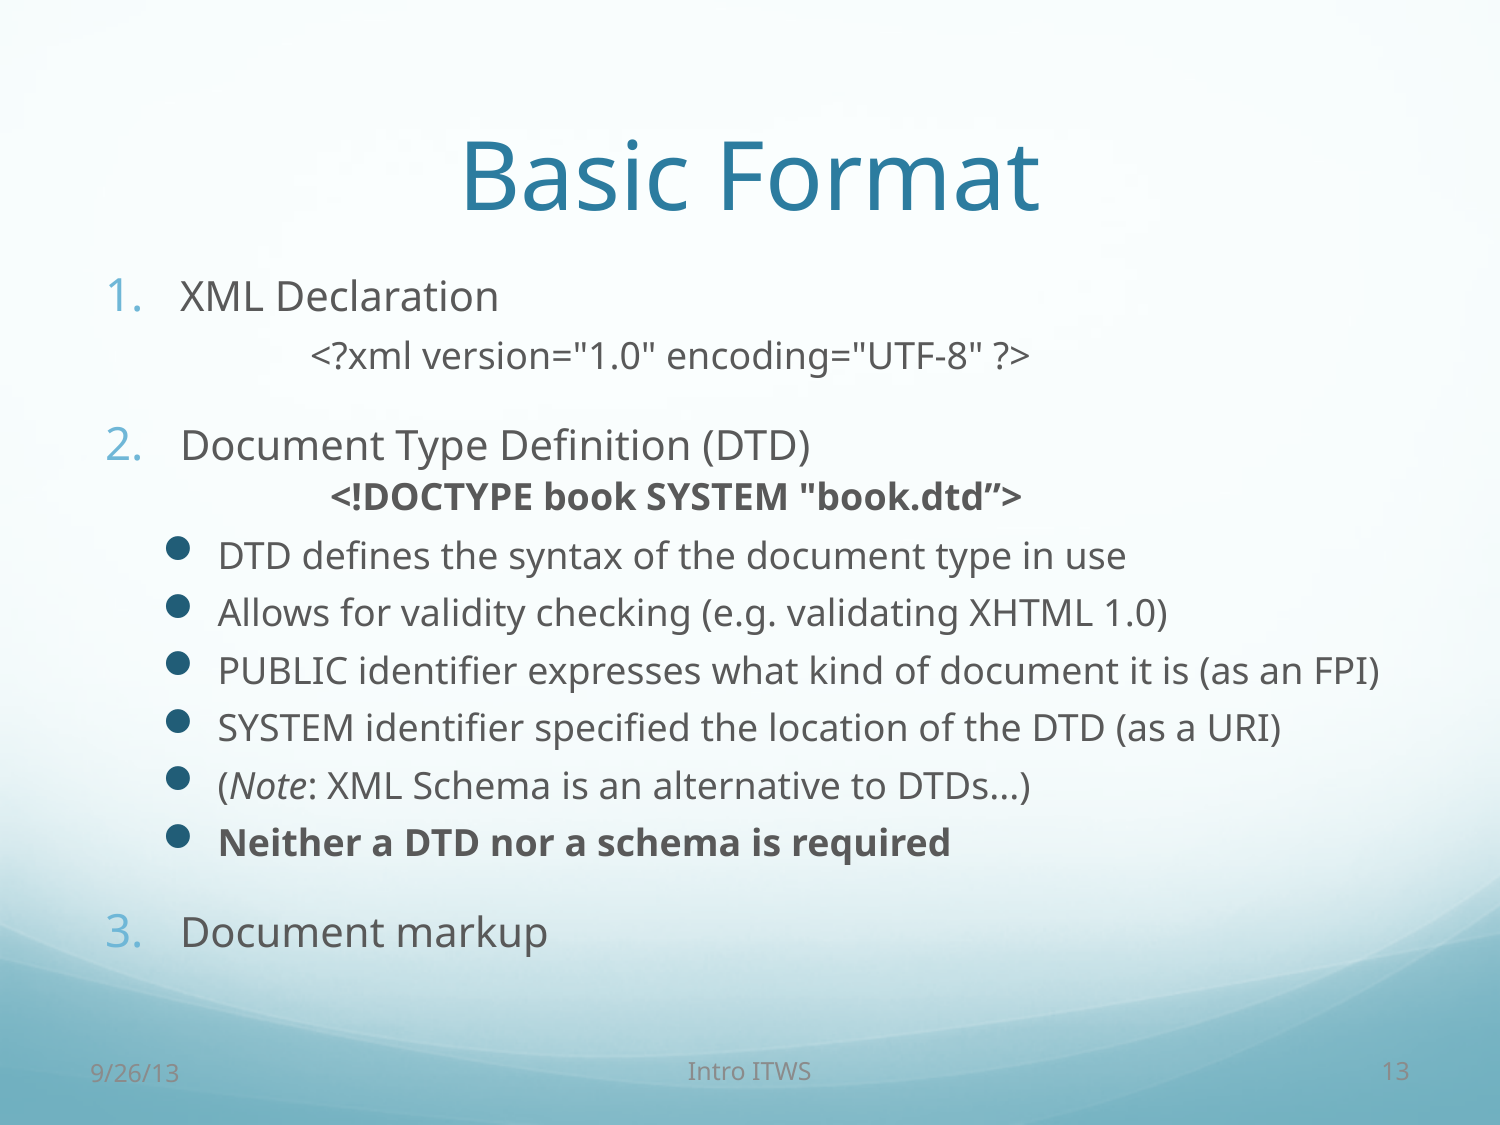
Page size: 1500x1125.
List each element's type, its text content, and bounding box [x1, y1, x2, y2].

footer Intro ITWS [512, 1042, 988, 1103]
title Basic Format [89, 17, 1410, 238]
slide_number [75, 1042, 425, 1103]
slide_number 13 [1074, 1042, 1425, 1103]
list XML Declaration <?xml version="1.0" encoding="UTF-8" ?> Document Type Definition (DTD) <!DOCTYPE book SYSTEM "book.dtd”> DTD defines the syntax of the document type in use Allows for validity checking (e.g. validating XHTML 1.0) PUBLIC identifier expresses what kind of document it is (as an FPI) SYSTEM identifier specified the location of the DTD (as a URI) (Note: XML Schema is an alternative to DTDs...) Neither a DTD nor a schema is required Document markup [89, 262, 1410, 976]
